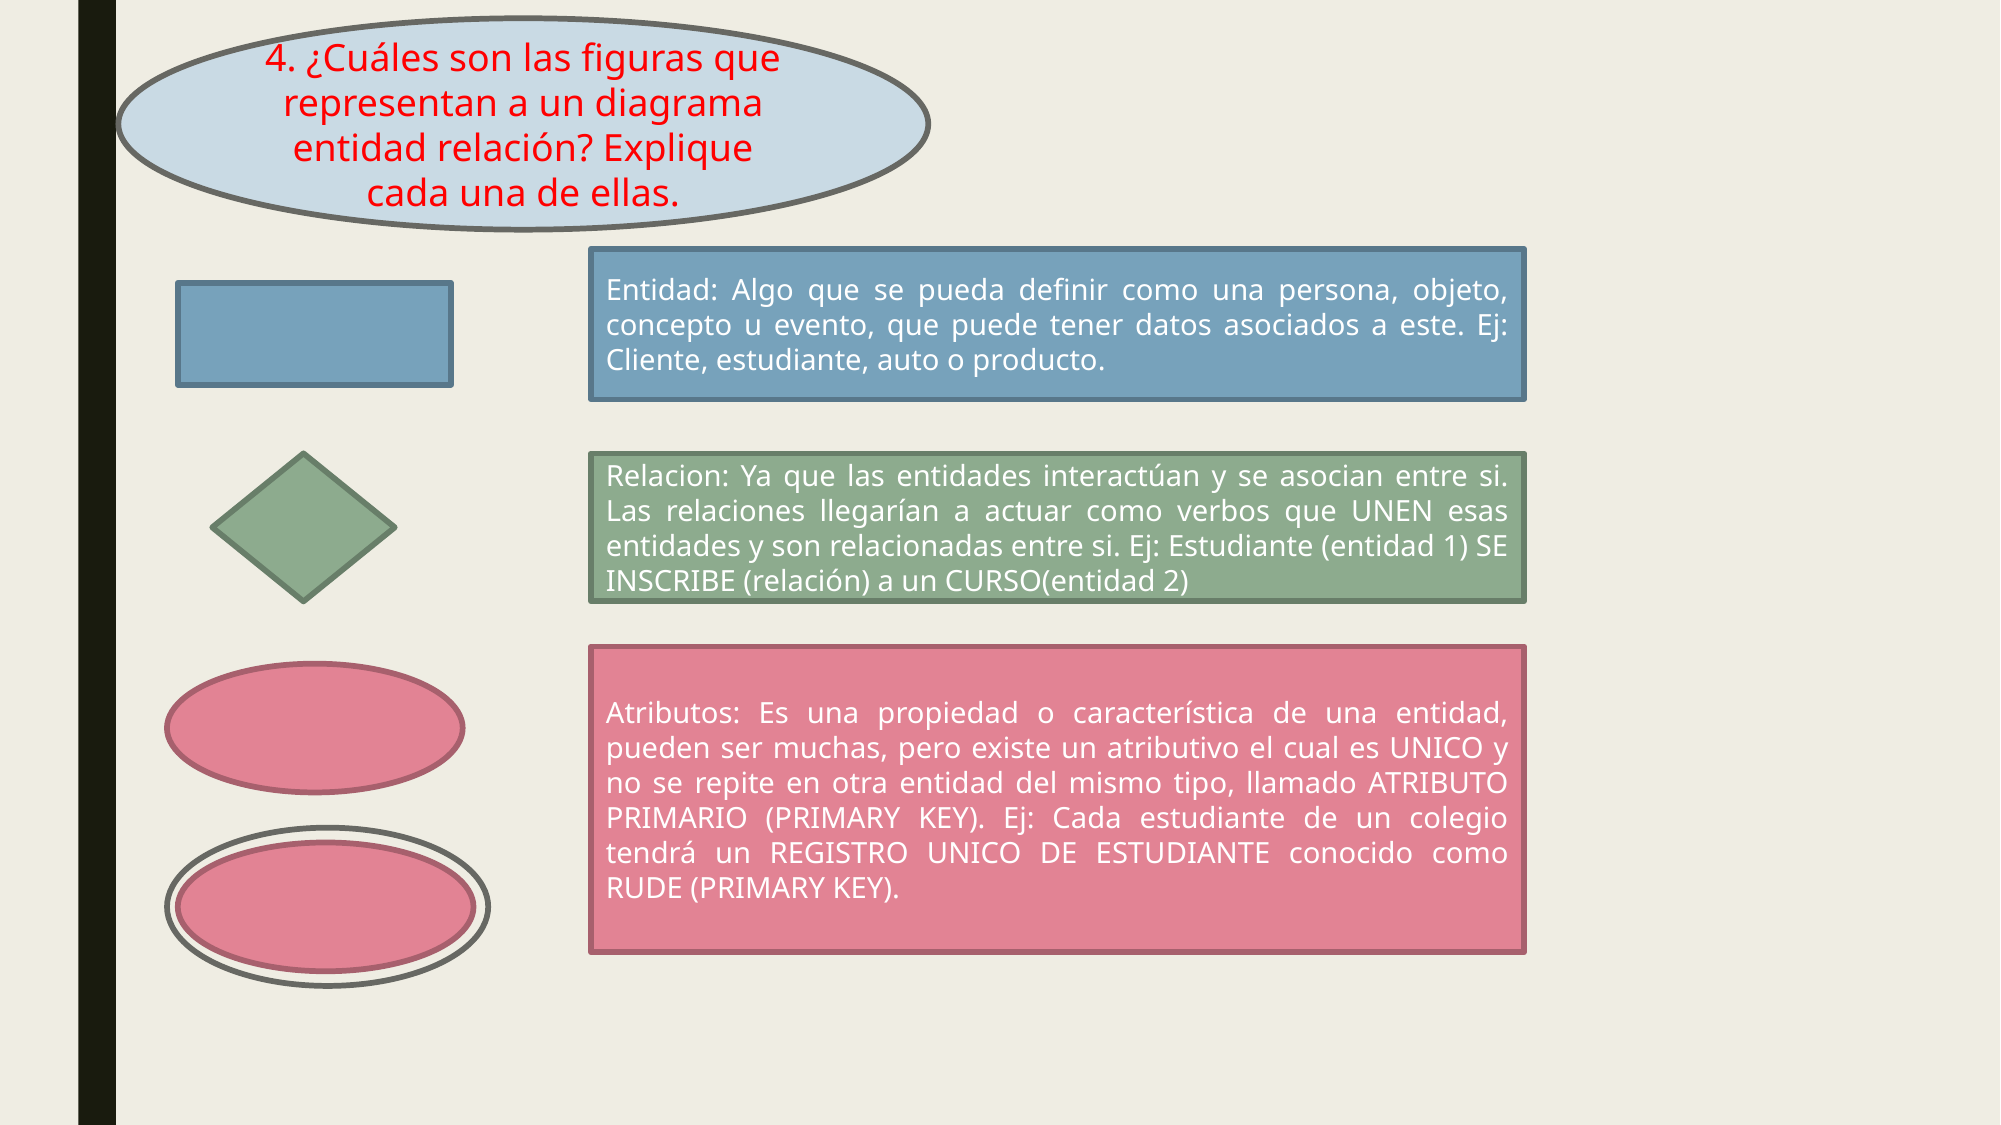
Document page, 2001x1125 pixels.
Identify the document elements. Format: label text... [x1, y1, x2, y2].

text_box Atributos: Es una propiedad o característica de una entidad, pueden ser muchas, pero existe un atributivo el cual es UNICO y no se repite en otra entidad del mismo tipo, llamado ATRIBUTO PRIMARIO (PRIMARY KEY). Ej: Cada estudiante de un colegio tendrá un REGISTRO UNICO DE ESTUDIANTE conocido como RUDE (PRIMARY KEY). [588, 644, 1527, 955]
text_box [209, 450, 398, 605]
text_box [175, 280, 454, 388]
text_box [164, 660, 466, 796]
text_box Entidad: Algo que se pueda definir como una persona, objeto, concepto u evento, que puede tener datos asociados a este. Ej: Cliente, estudiante, auto o producto. [588, 246, 1527, 402]
text_box Relacion: Ya que las entidades interactúan y se asocian entre si. Las relaciones llegarían a actuar como verbos que UNEN esas entidades y son relacionadas entre si. Ej: Estudiante (entidad 1) SE INSCRIBE (relación) a un CURSO(entidad 2) [588, 451, 1527, 604]
text_box 4. ¿Cuáles son las figuras que representan a un diagrama entidad relación? Explique cada una de ellas. [115, 15, 932, 233]
text_box [164, 824, 492, 989]
